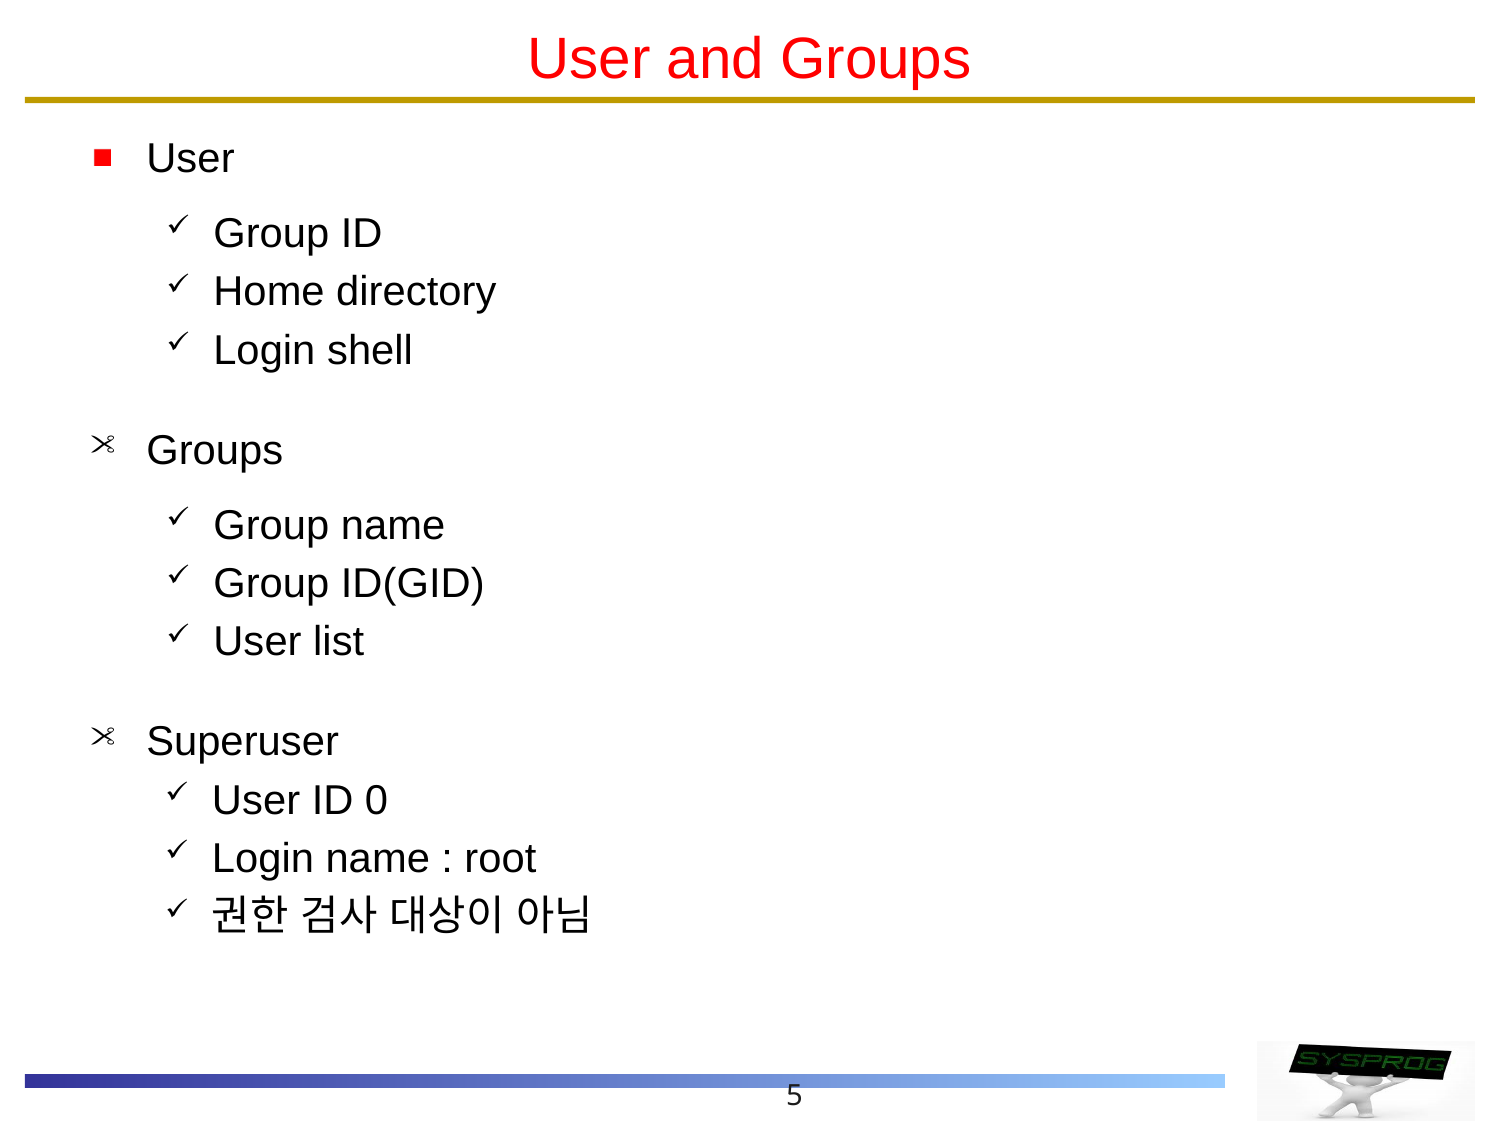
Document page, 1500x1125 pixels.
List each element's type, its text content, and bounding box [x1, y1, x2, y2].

picture [90, 145, 111, 166]
list User Groups Superuser User ID 0 Login name : root 권한 검사 대상이 아님 [75, 123, 1471, 468]
title User and Groups [24, 12, 1475, 100]
picture [1257, 1041, 1475, 1121]
slide_number 5 [638, 1086, 951, 1125]
text_box Group ID Home directory Login shell Group name Group ID(GID) User list [76, 198, 1473, 270]
